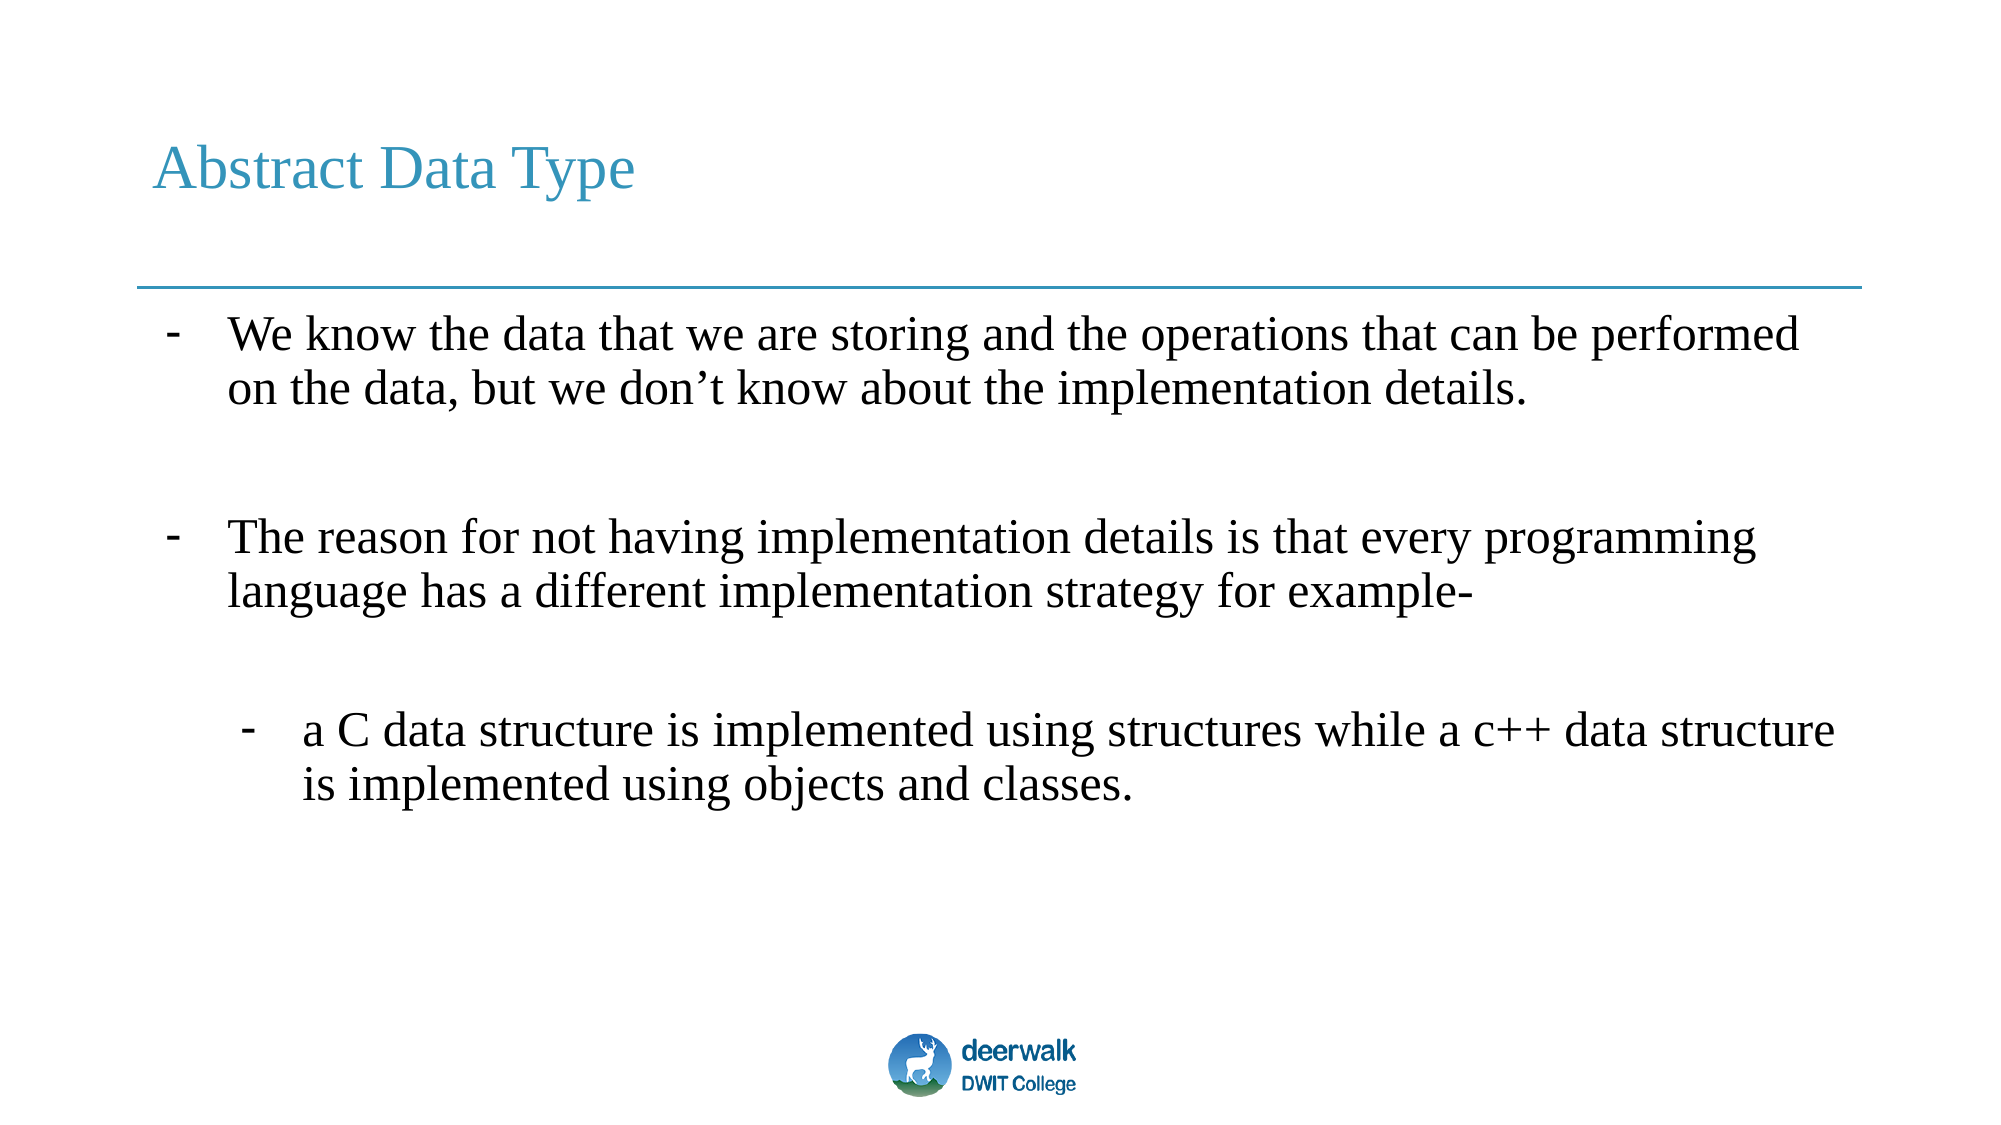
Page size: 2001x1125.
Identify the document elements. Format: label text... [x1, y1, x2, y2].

list We know the data that we are storing and the operations that can be performed on the data, but we don’t know about the implementation details. The reason for not having implementation details is that every programming language has a different implementation strategy for example- a C data structure is implemented using structures while a c++ data structure is implemented using objects and classes. [137, 299, 1863, 1014]
title Abstract Data Type [137, 59, 1863, 278]
picture [873, 1014, 1103, 1120]
